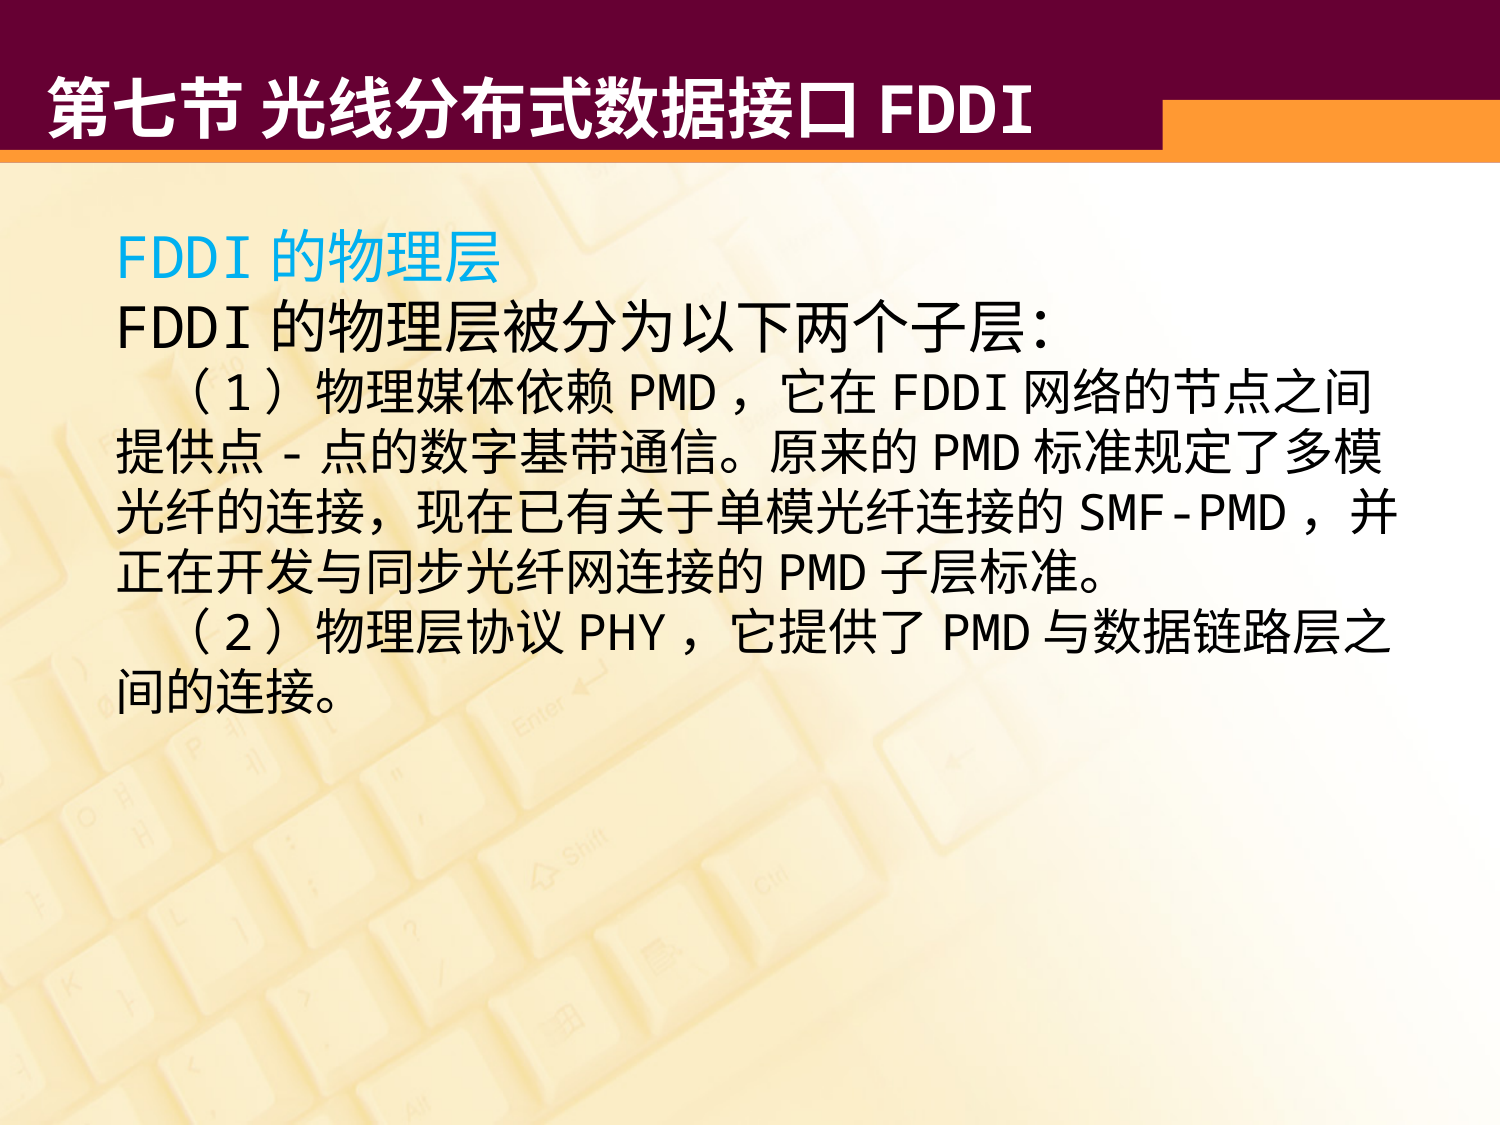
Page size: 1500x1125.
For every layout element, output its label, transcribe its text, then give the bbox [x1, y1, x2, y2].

list FDDI的物理层 FDDI的物理层被分为以下两个子层： （1）物理媒体依赖PMD，它在FDDI网络的节点之间提供点-点的数字基带通信。原来的PMD标准规定了多模光纤的连接，现在已有关于单模光纤连接的SMF-PMD，并正在开发与同步光纤网连接的PMD子层标准。 （2）物理层协议PHY，它提供了PMD与数据链路层之间的连接。 [100, 212, 1426, 1013]
title 第七节 光线分布式数据接口FDDI [29, 50, 1388, 164]
picture [0, 163, 1500, 1125]
